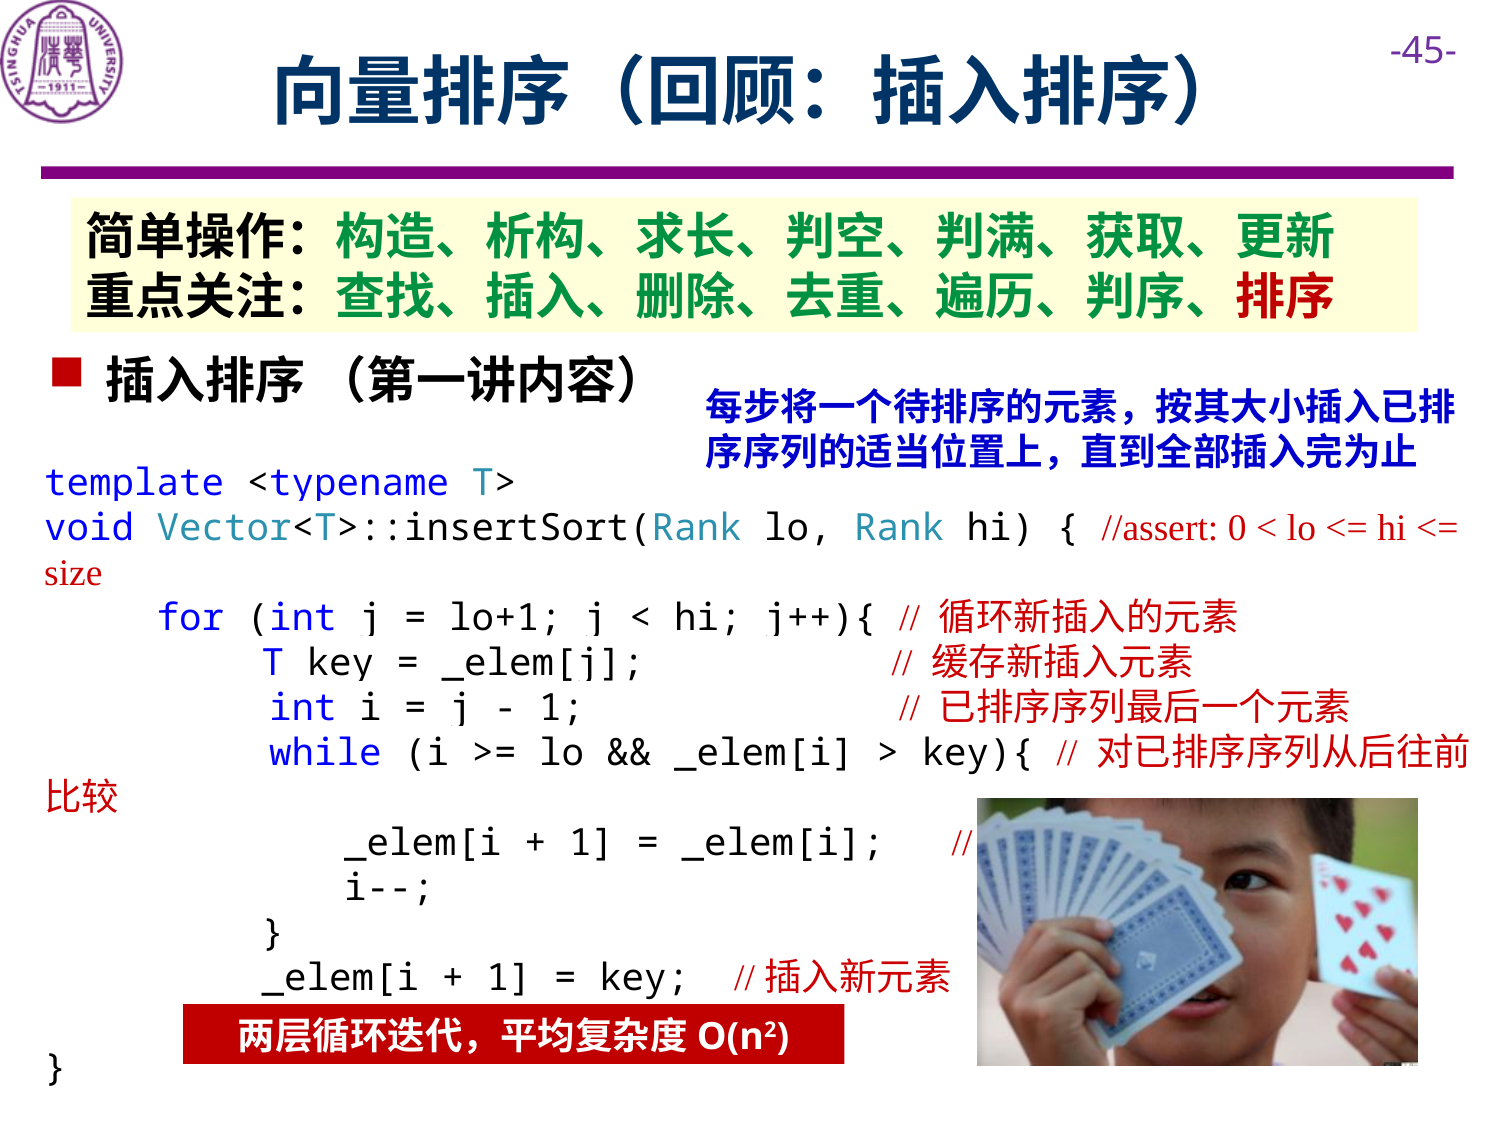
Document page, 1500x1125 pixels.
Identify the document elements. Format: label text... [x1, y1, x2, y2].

text_box template <typename T> void Vector<T>::insertSort(Rank lo, Rank hi) { //assert: 0 < lo <= hi <= size for (int j = lo+1; j < hi; j++){ // 循环新插入的元素 T key = _elem[j]; // 缓存新插入元素 int i = j - 1; // 已排序序列最后一个元素 while (i >= lo && _elem[i] > key){ // 对已排序序列从后往前比较 _elem[i + 1] = _elem[i]; // 大于新插入元素则往后移 i--; } _elem[i + 1] = key; //插入新元素 } } [29, 450, 1500, 1096]
picture [0, 0, 124, 124]
text_box 每步将一个待排序的元素，按其大小插入已排序序列的适当位置上，直到全部插入完为止 [690, 375, 1489, 480]
text_box 简单操作：构造、析构、求长、判空、判满、获取、更新 重点关注：查找、插入、删除、去重、遍历、判序、排序 [70, 197, 1418, 333]
picture [977, 798, 1418, 1066]
text_box 插入排序 （第一讲内容） [34, 341, 1153, 416]
text_box 两层循环迭代，平均复杂度O(n2) [183, 1004, 845, 1064]
title 向量排序（回顾：插入排序） [135, 13, 1383, 165]
